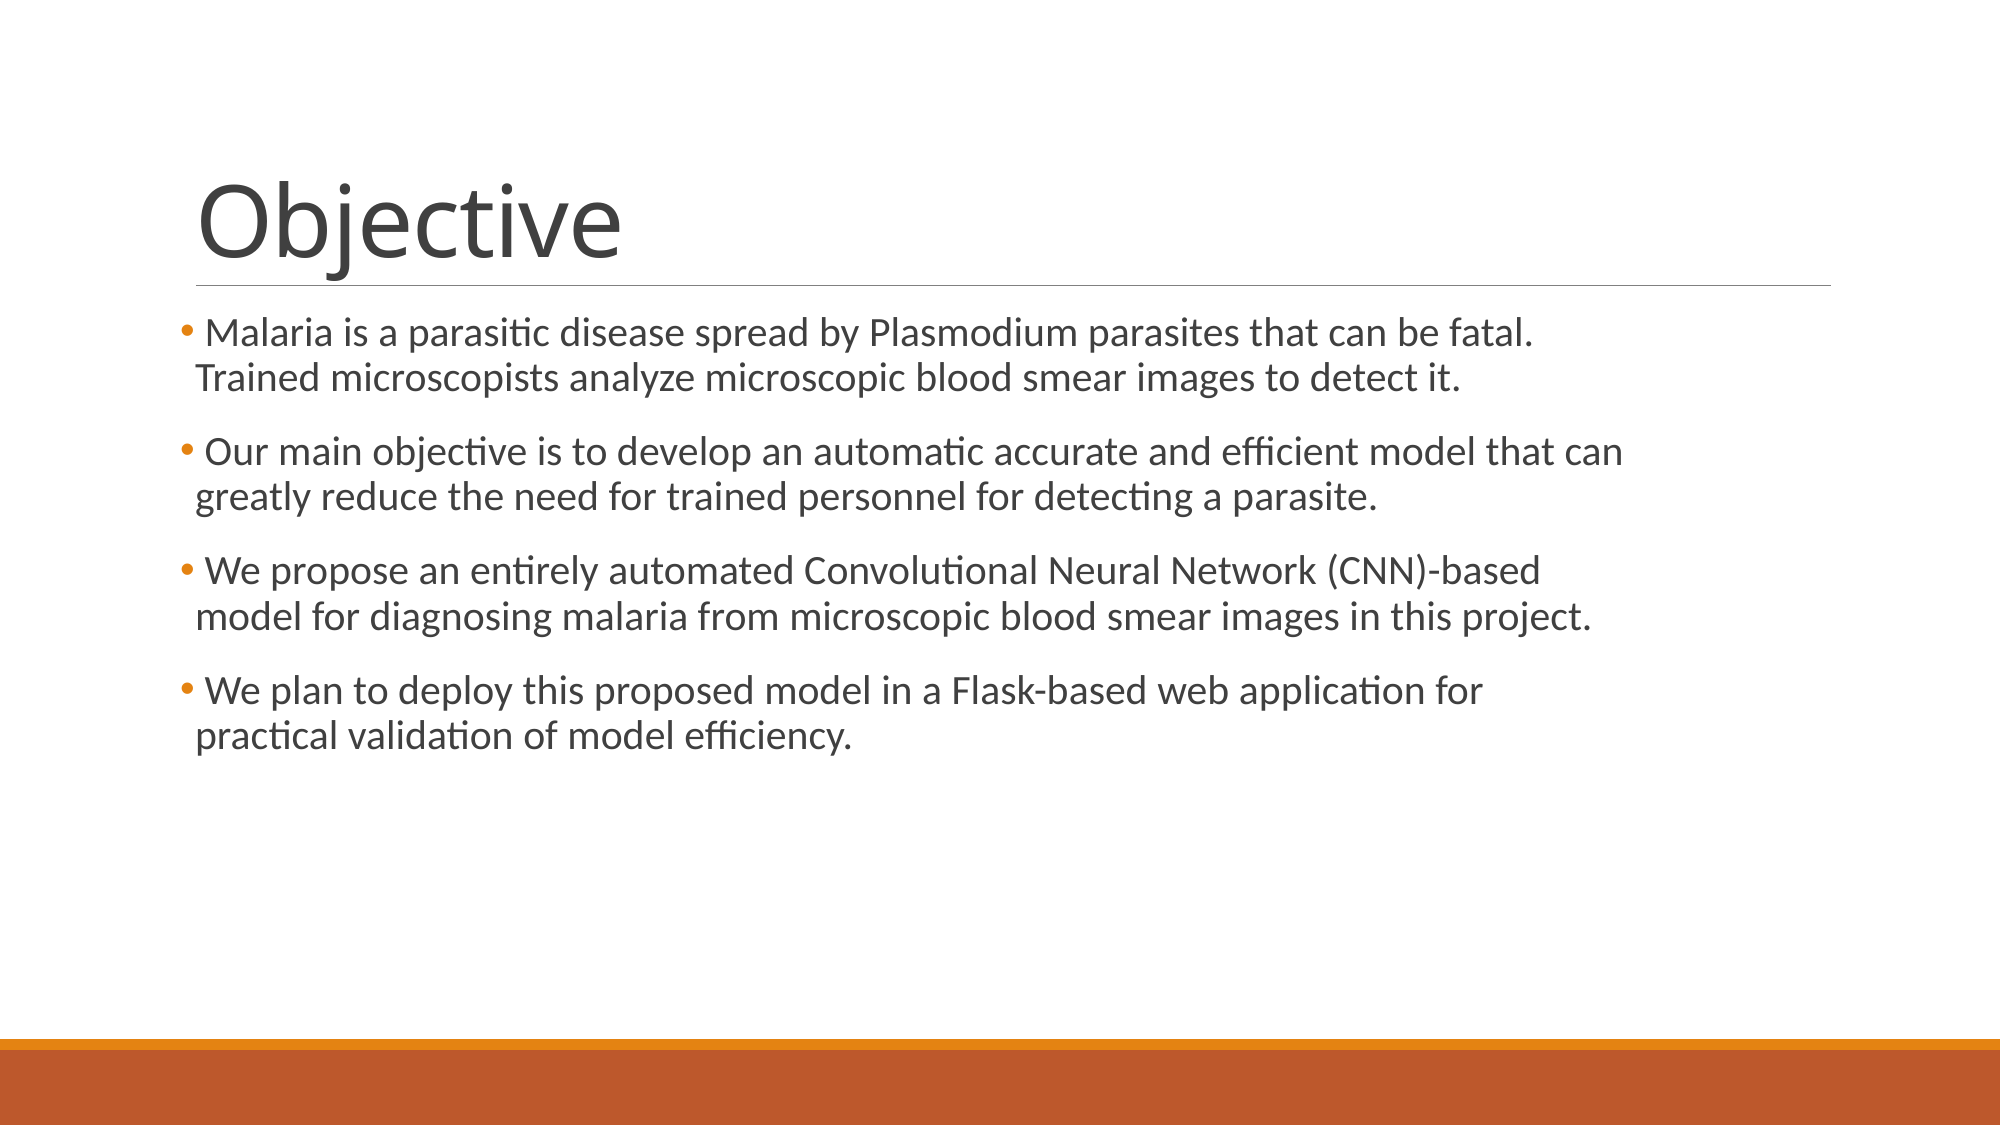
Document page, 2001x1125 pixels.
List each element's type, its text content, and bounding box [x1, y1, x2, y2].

title Objective [180, 47, 1830, 285]
list Malaria is a parasitic disease spread by Plasmodium parasites that can be fatal. Trained microscopists analyze microscopic blood smear images to detect it. Our main objective is to develop an automatic accurate and efficient model that can greatly reduce the need for trained personnel for detecting a parasite. We propose an entirely automated Convolutional Neural Network (CNN)-based model for diagnosing malaria from microscopic blood smear images in this project. We plan to deploy this proposed model in a Flask-based web application for practical validation of model efficiency. [180, 302, 1830, 963]
